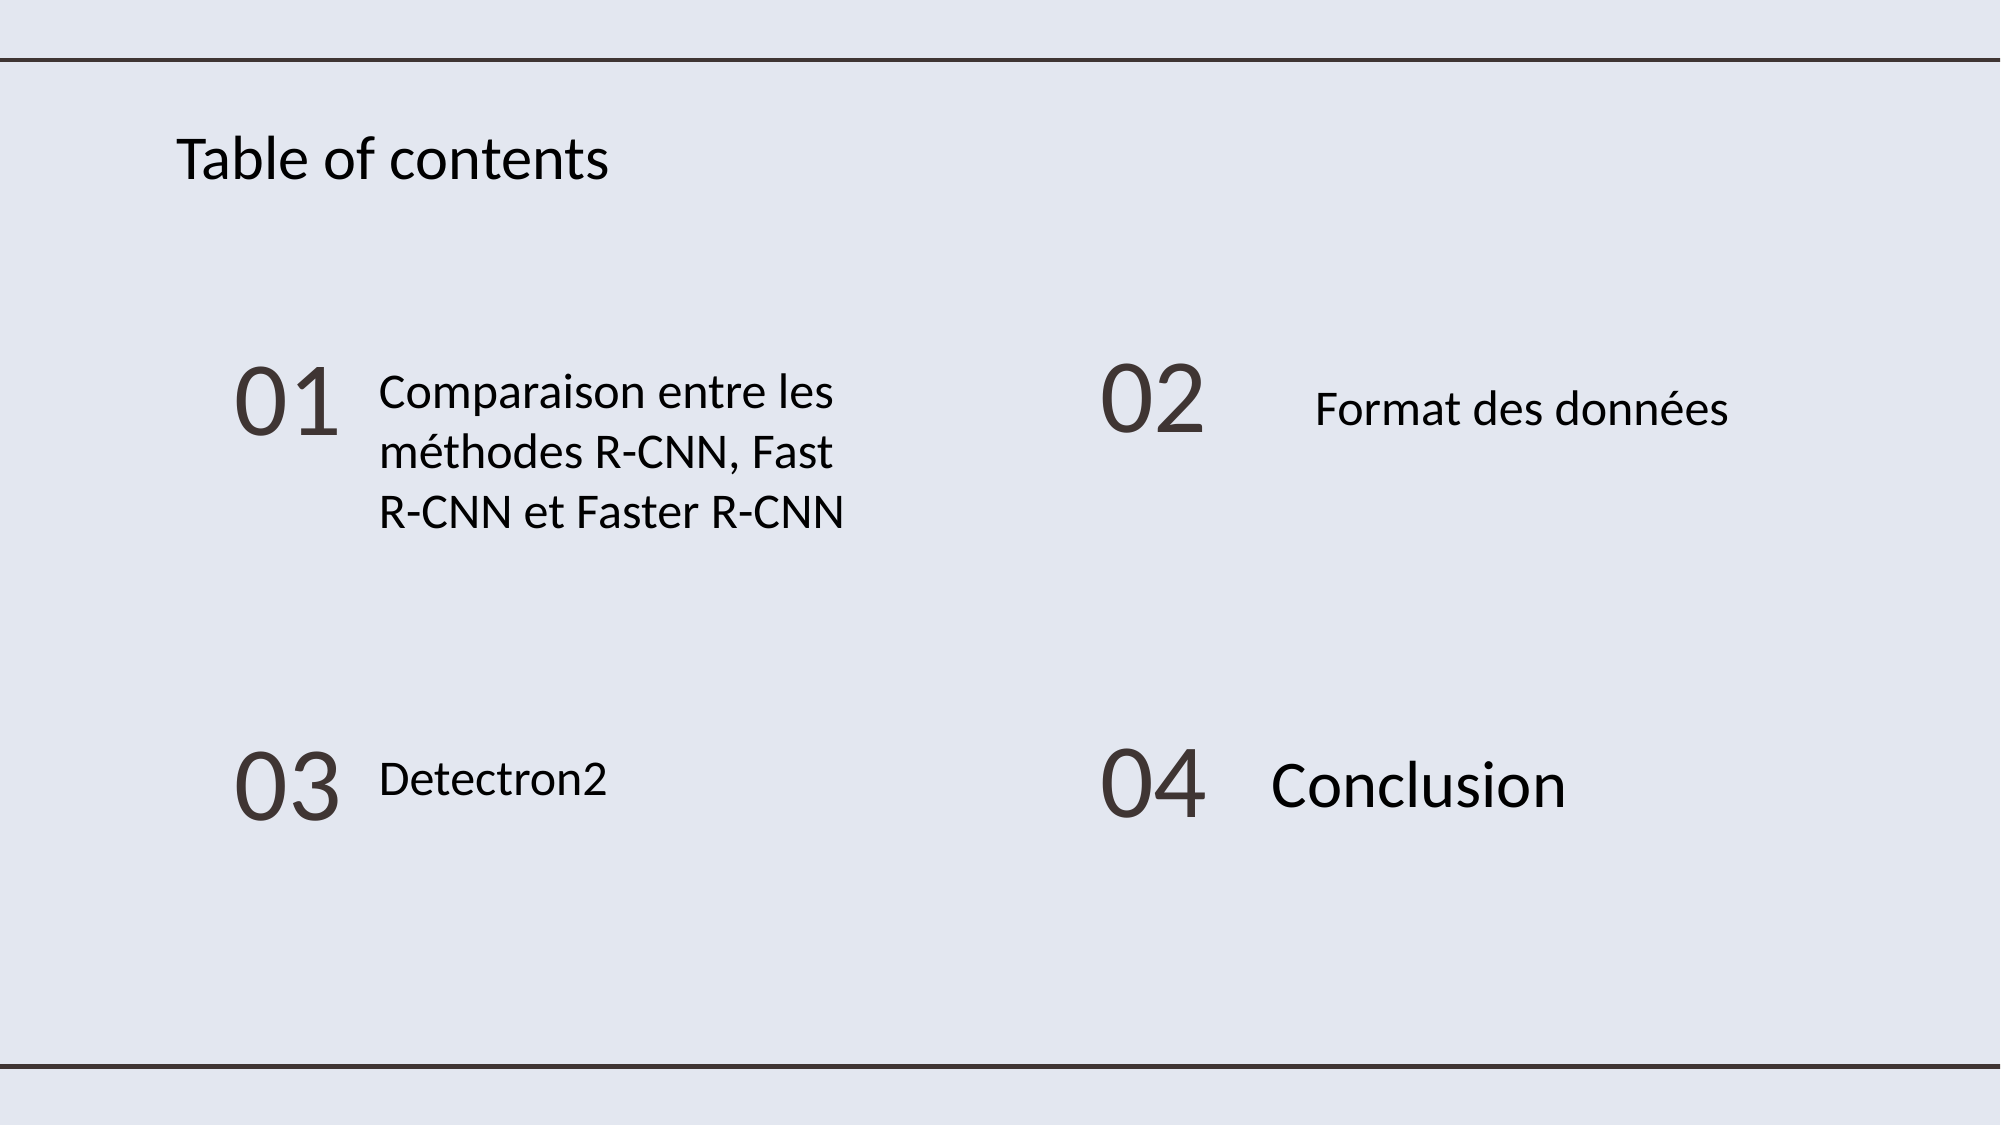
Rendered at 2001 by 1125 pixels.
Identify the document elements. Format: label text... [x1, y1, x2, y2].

subtitle Conclusion [1268, 720, 1796, 809]
subtitle Detectron2 [358, 724, 903, 861]
title 02 [1039, 307, 1268, 454]
title 04 [1039, 691, 1268, 838]
subtitle Format des données [1281, 360, 1826, 448]
title 01 [174, 310, 402, 457]
title 03 [174, 694, 402, 841]
subtitle Comparaison entre les méthodes R-CNN, Fast R-CNN et Faster R-CNN [358, 338, 903, 474]
title Table of contents [156, 97, 940, 223]
